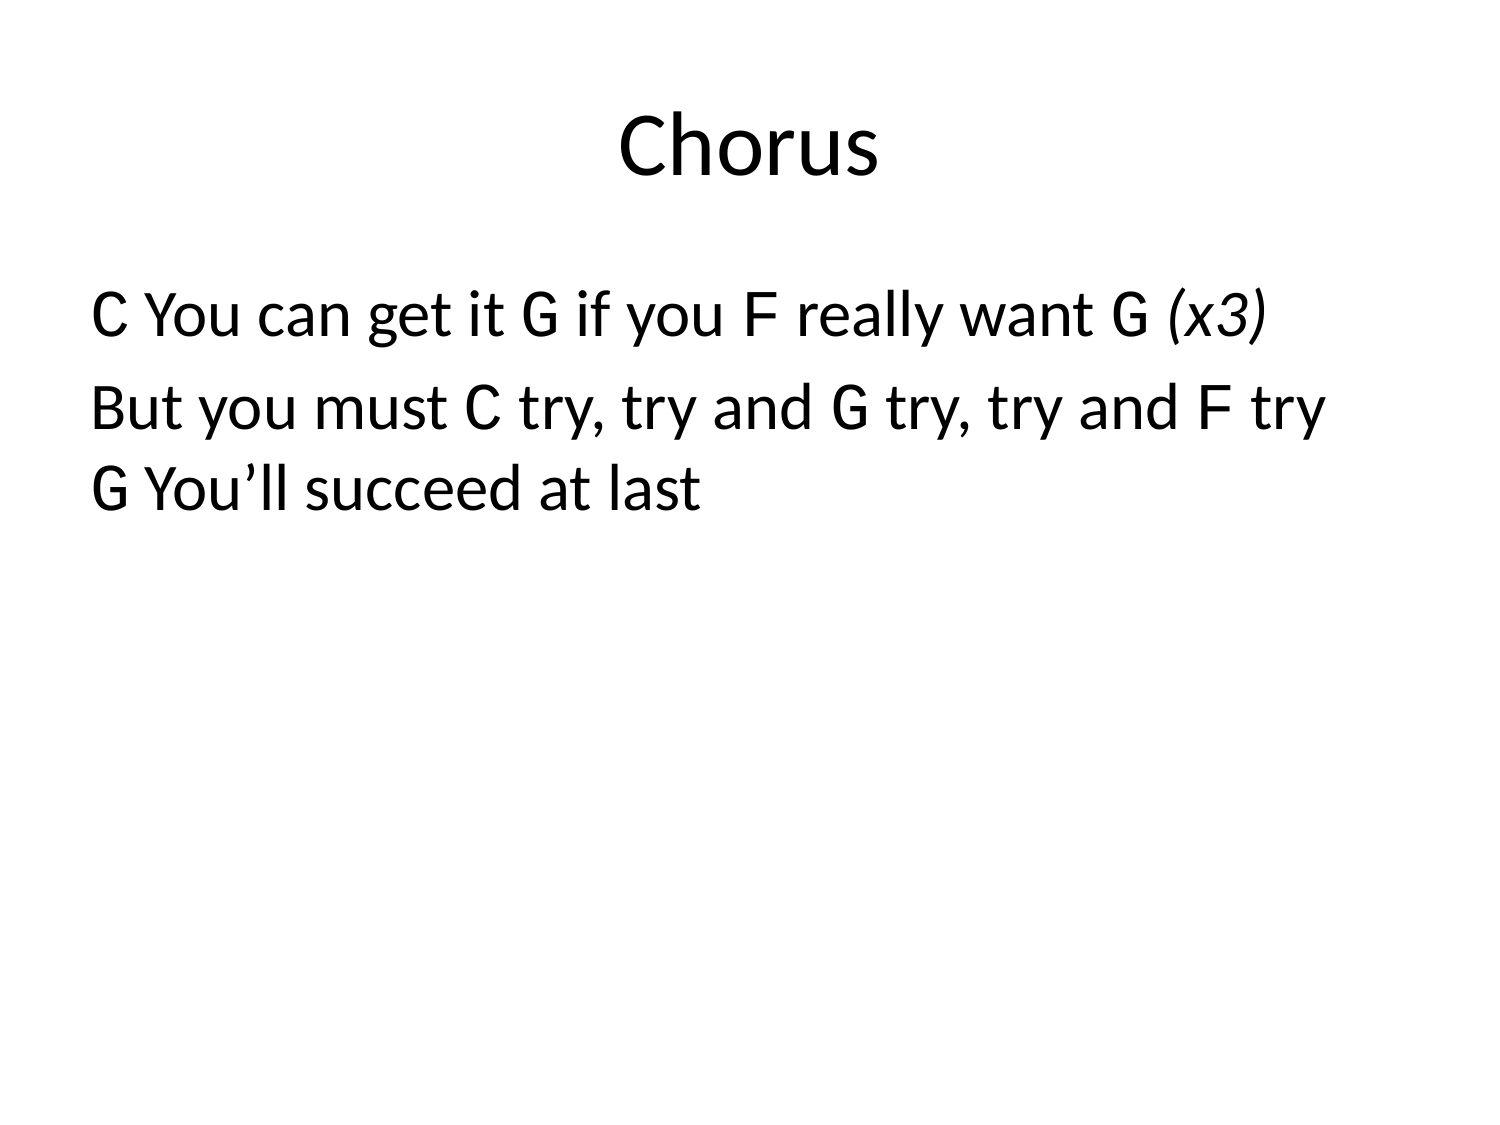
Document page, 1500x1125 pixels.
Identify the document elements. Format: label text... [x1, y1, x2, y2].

title Chorus [75, 45, 1425, 233]
list C You can get it G if you F really want G (x3) But you must C try, try and G try, try and F try G You’ll succeed at last [75, 262, 1425, 1005]
